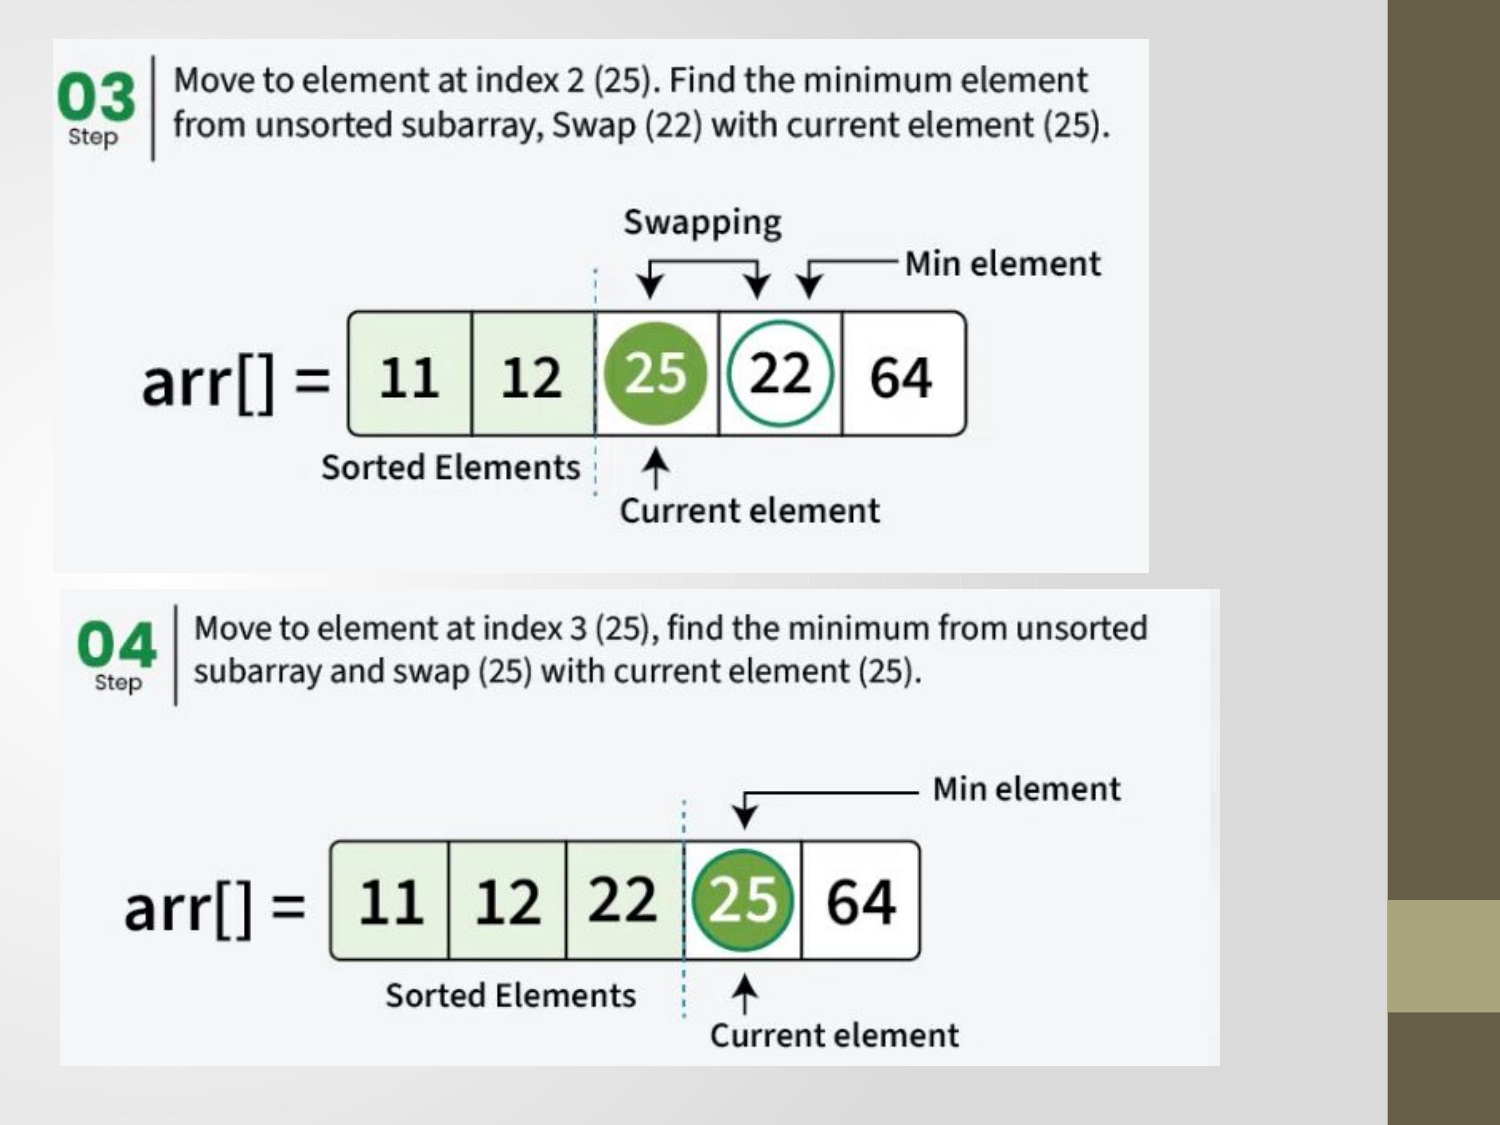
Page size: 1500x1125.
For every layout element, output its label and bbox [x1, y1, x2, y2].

picture [59, 588, 1221, 1066]
list [53, 39, 1149, 574]
